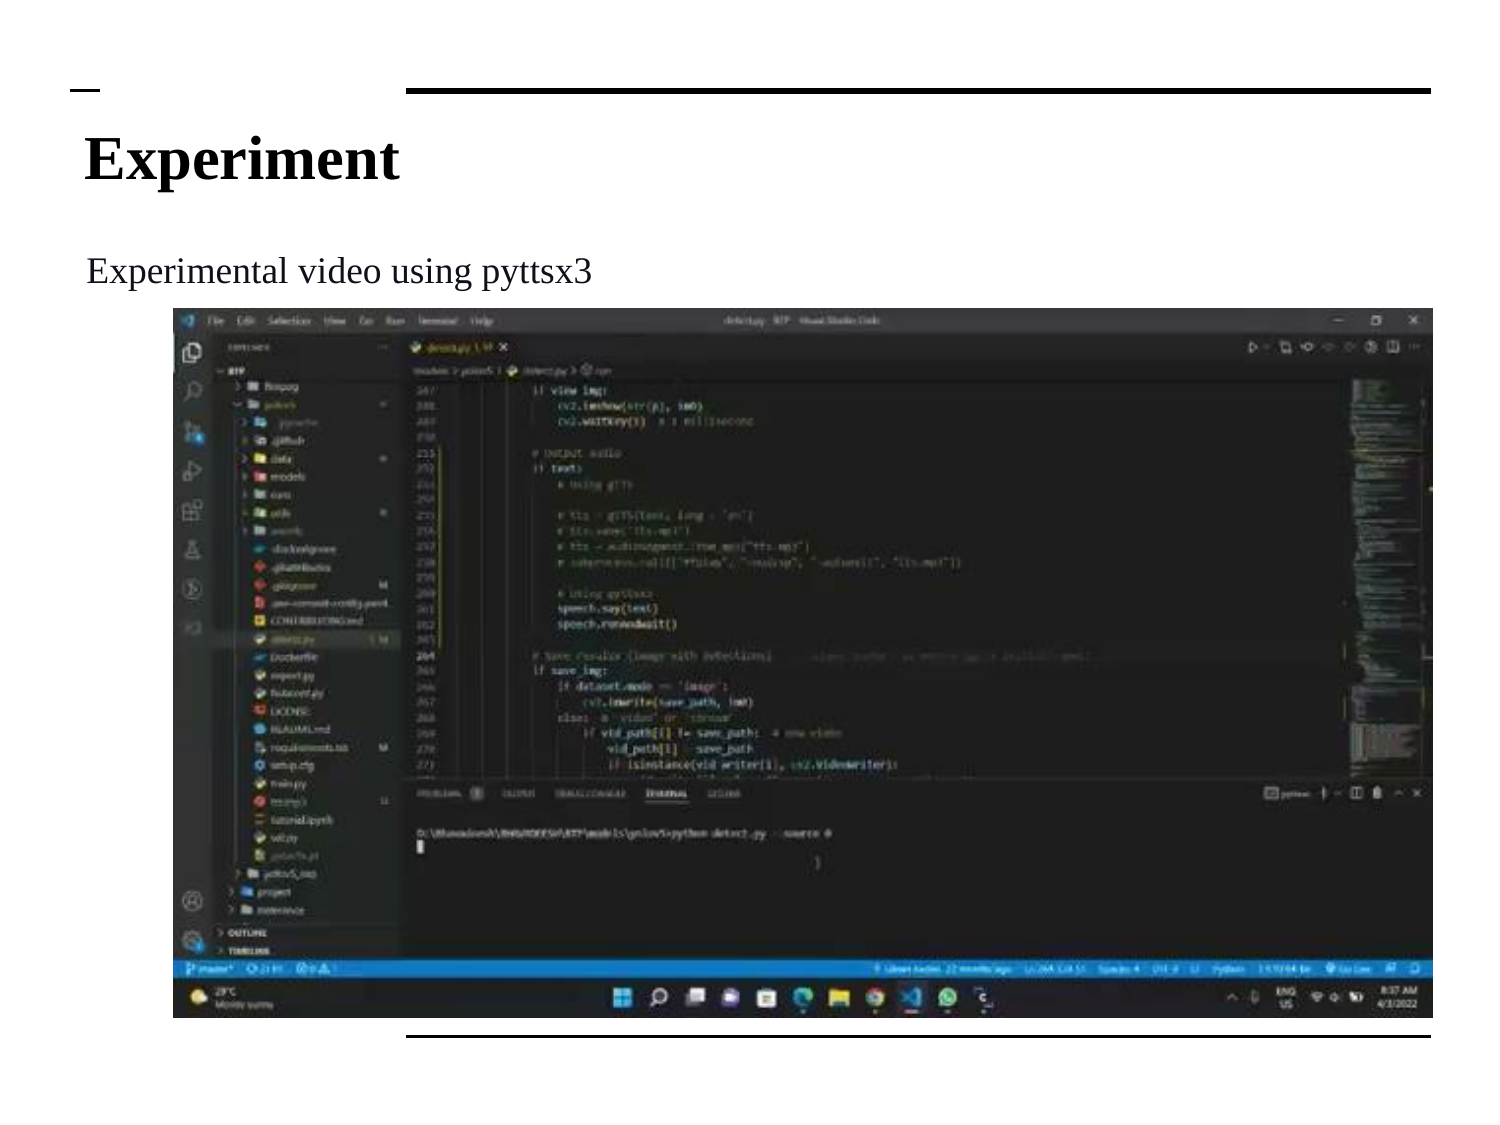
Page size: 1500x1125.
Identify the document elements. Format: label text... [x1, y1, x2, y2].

picture [172, 308, 1433, 1019]
title Experiment [69, 102, 1431, 208]
list Experimental video using pyttsx3 [71, 224, 1433, 1033]
